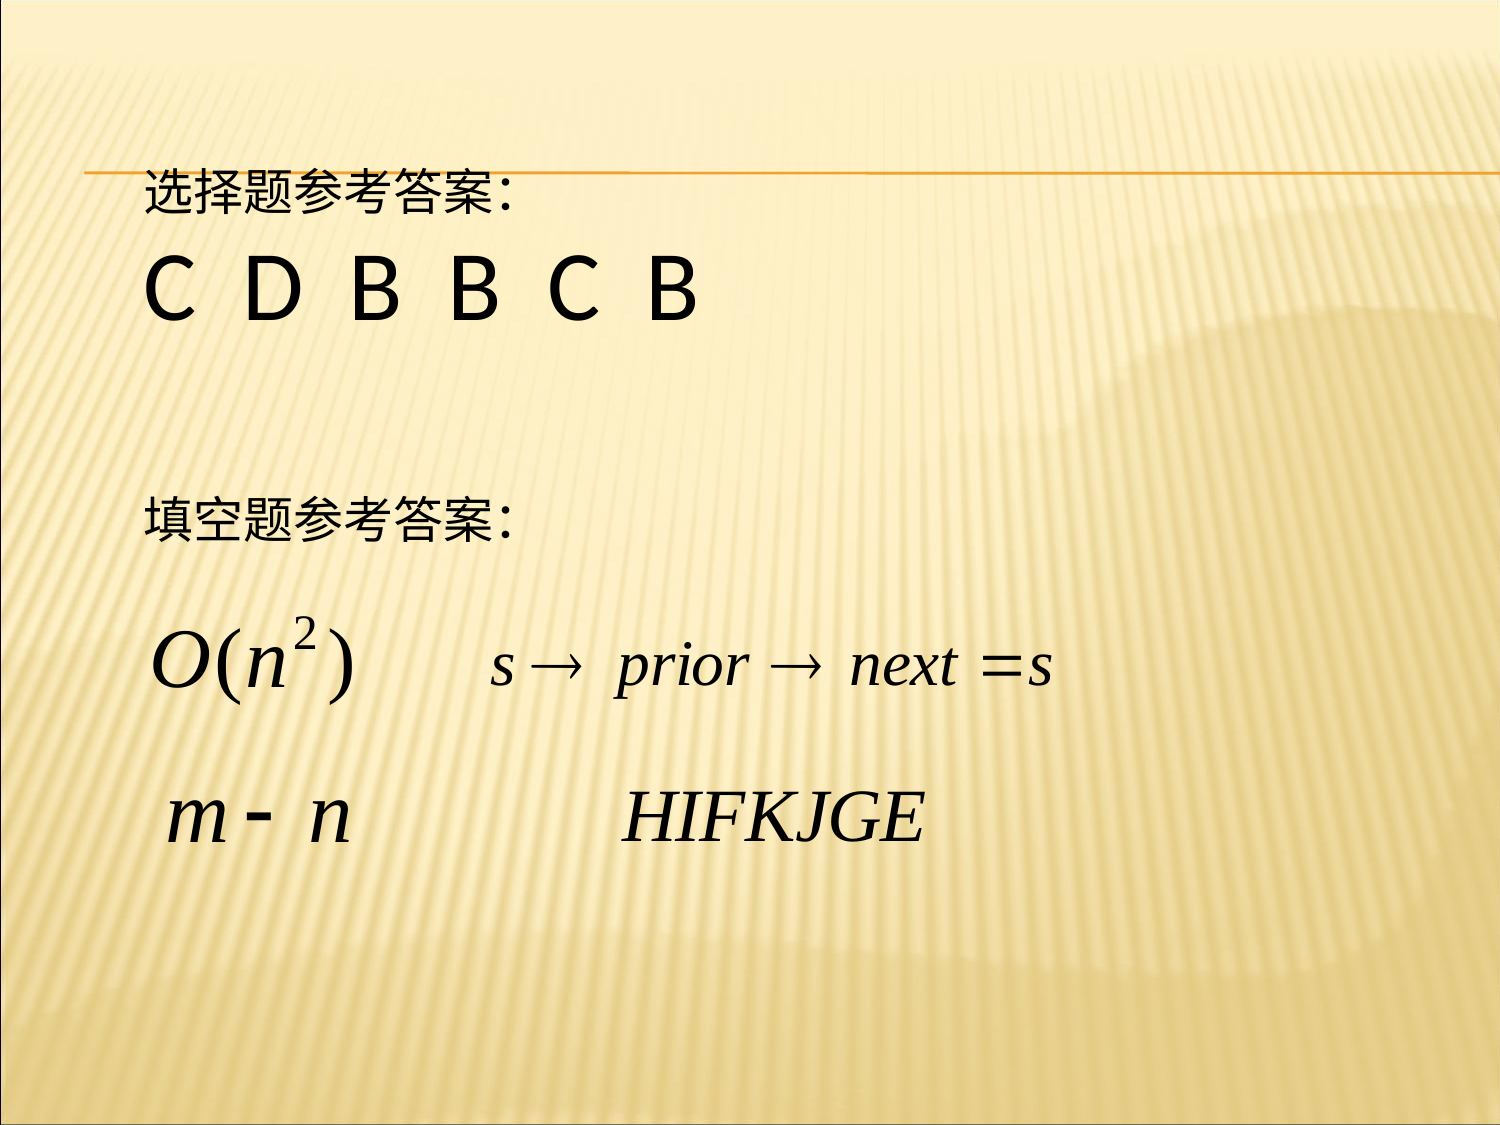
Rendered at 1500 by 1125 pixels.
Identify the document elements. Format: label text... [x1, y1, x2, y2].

picture [0, 0, 1500, 1125]
text_box 选择题参考答案： C D B B C B [128, 153, 1032, 349]
text_box 填空题参考答案： [128, 481, 1032, 556]
